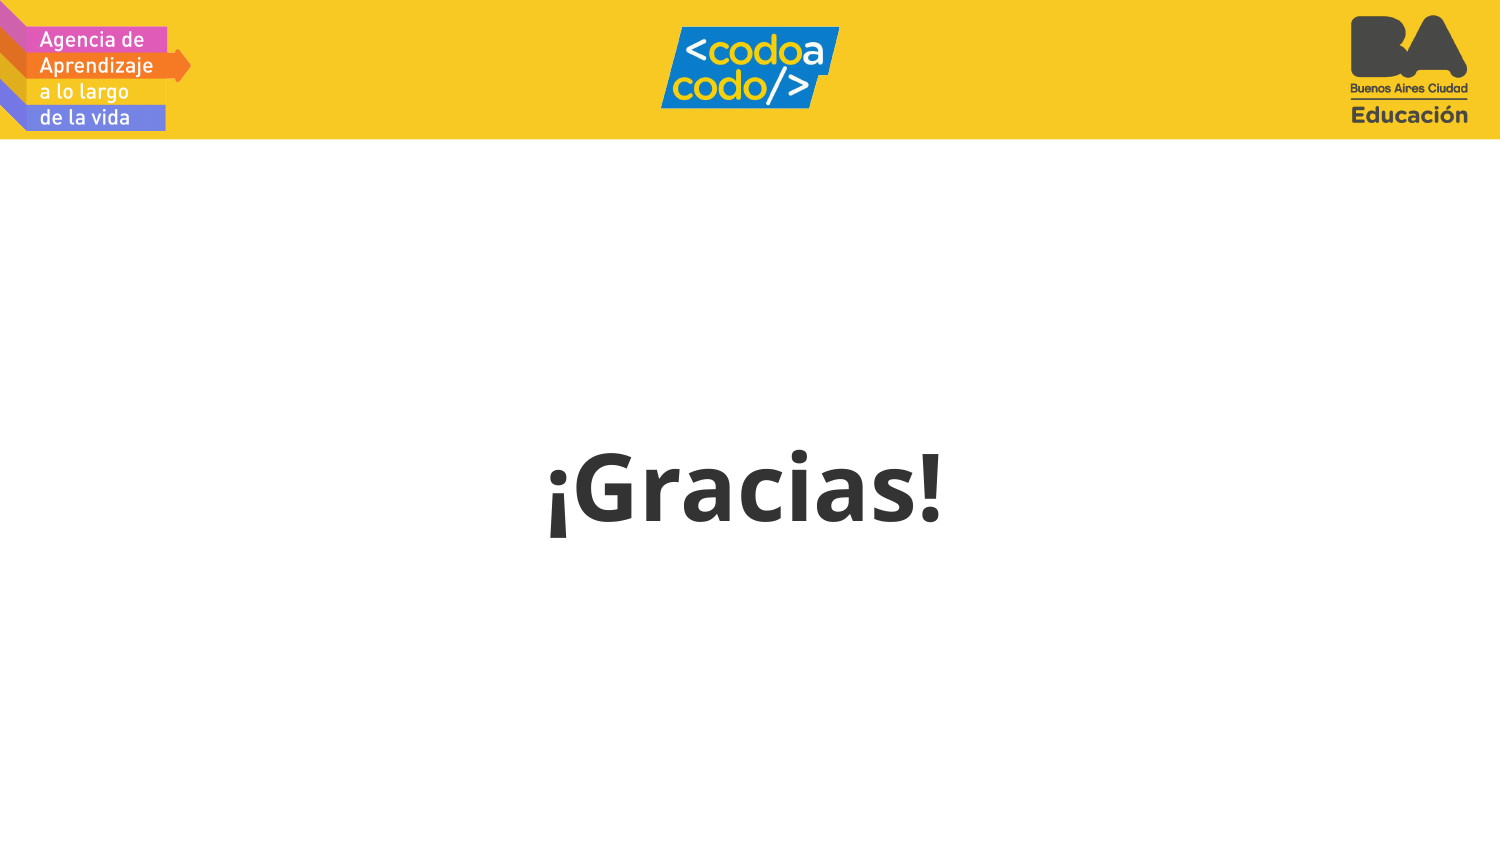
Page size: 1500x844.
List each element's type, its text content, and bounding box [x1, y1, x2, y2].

picture [0, 0, 191, 131]
picture [660, 26, 840, 109]
picture [1297, 0, 1500, 182]
title ¡Gracias! [80, 186, 1409, 781]
